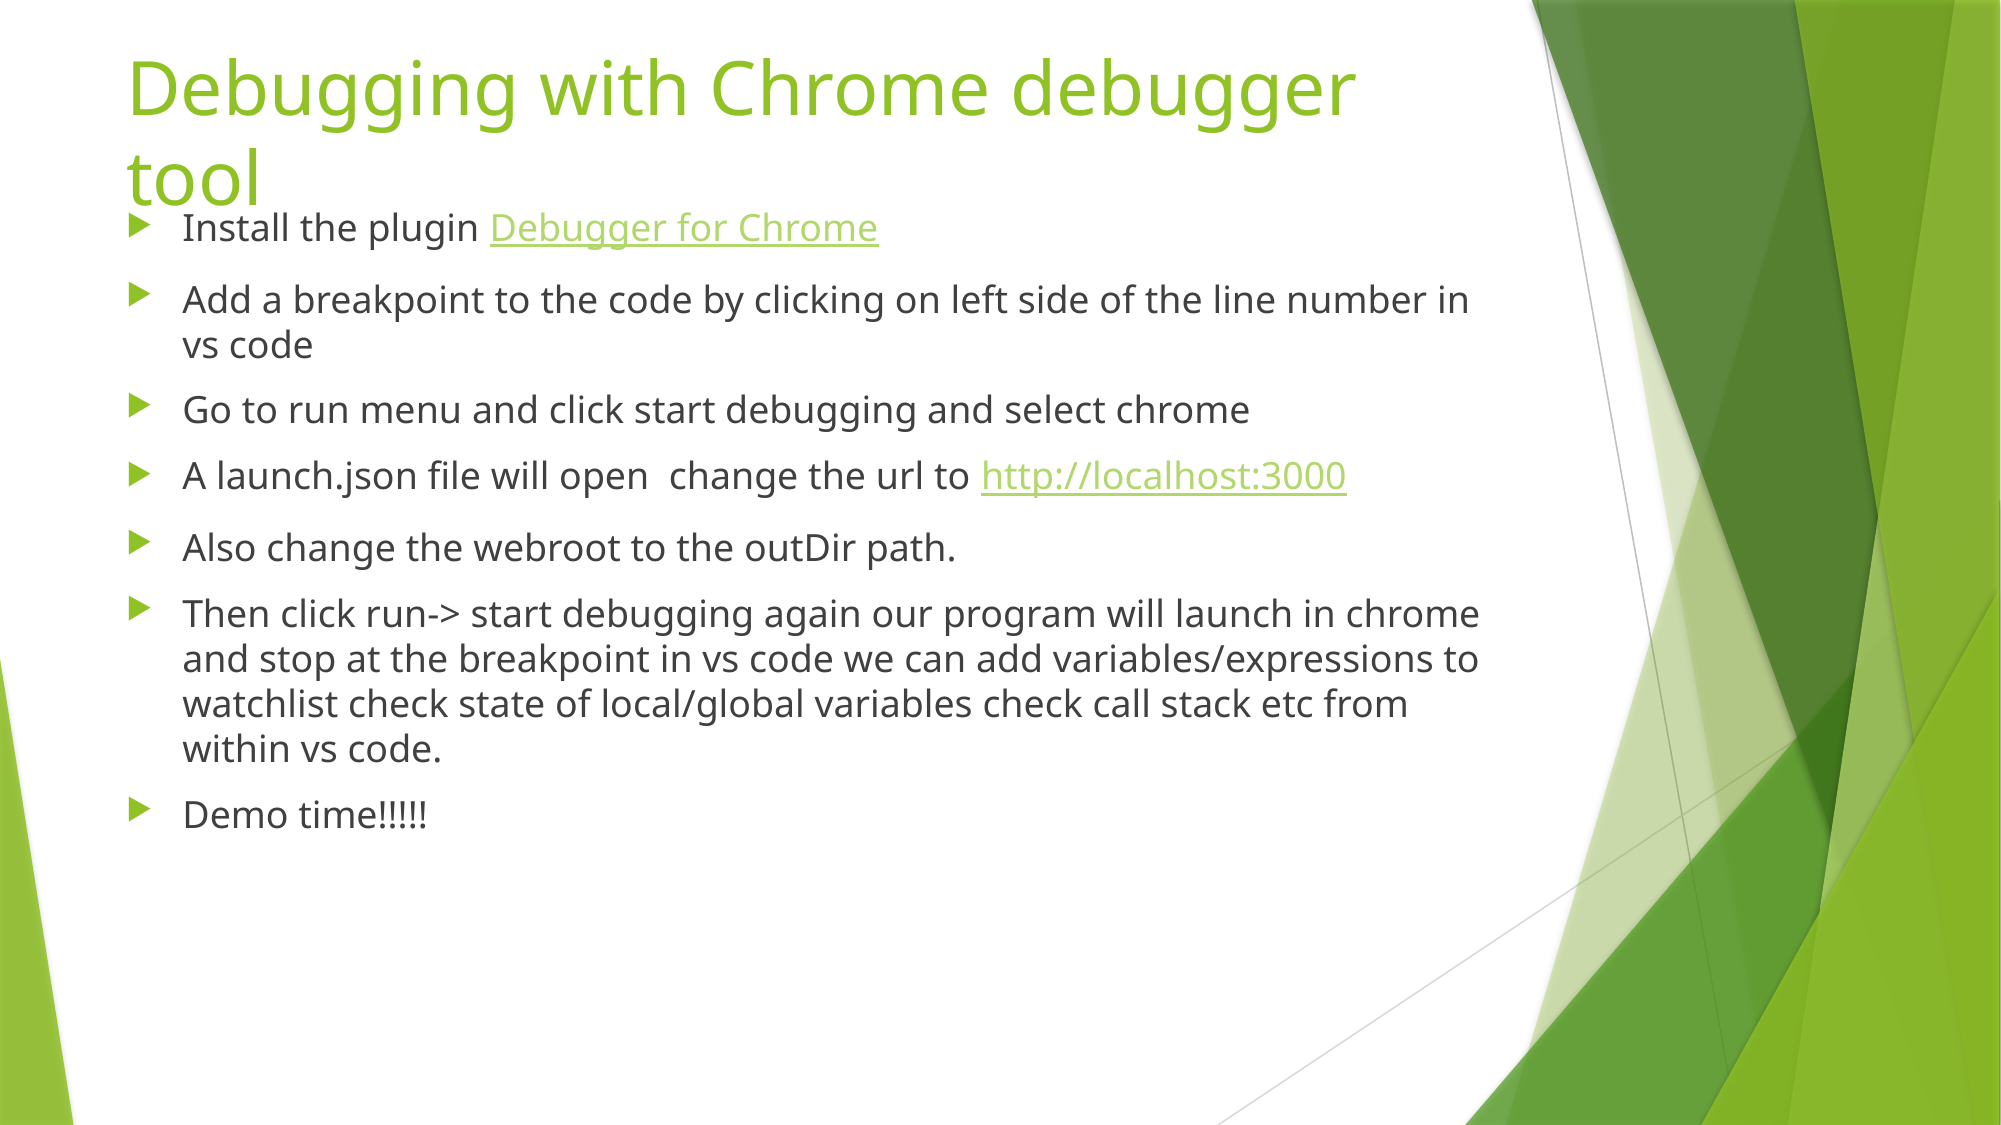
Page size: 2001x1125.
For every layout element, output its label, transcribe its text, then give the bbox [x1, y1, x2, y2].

list Install the plugin Debugger for Chrome Add a breakpoint to the code by clicking on left side of the line number in vs code Go to run menu and click start debugging and select chrome A launch.json file will open change the url to http://localhost:3000 Also change the webroot to the outDir path. Then click run-> start debugging again our program will launch in chrome and stop at the breakpoint in vs code we can add variables/expressions to watchlist check state of local/global variables check call stack etc from within vs code. Demo time!!!!! [111, 196, 1522, 992]
title Debugging with Chrome debugger tool [111, 33, 1522, 141]
